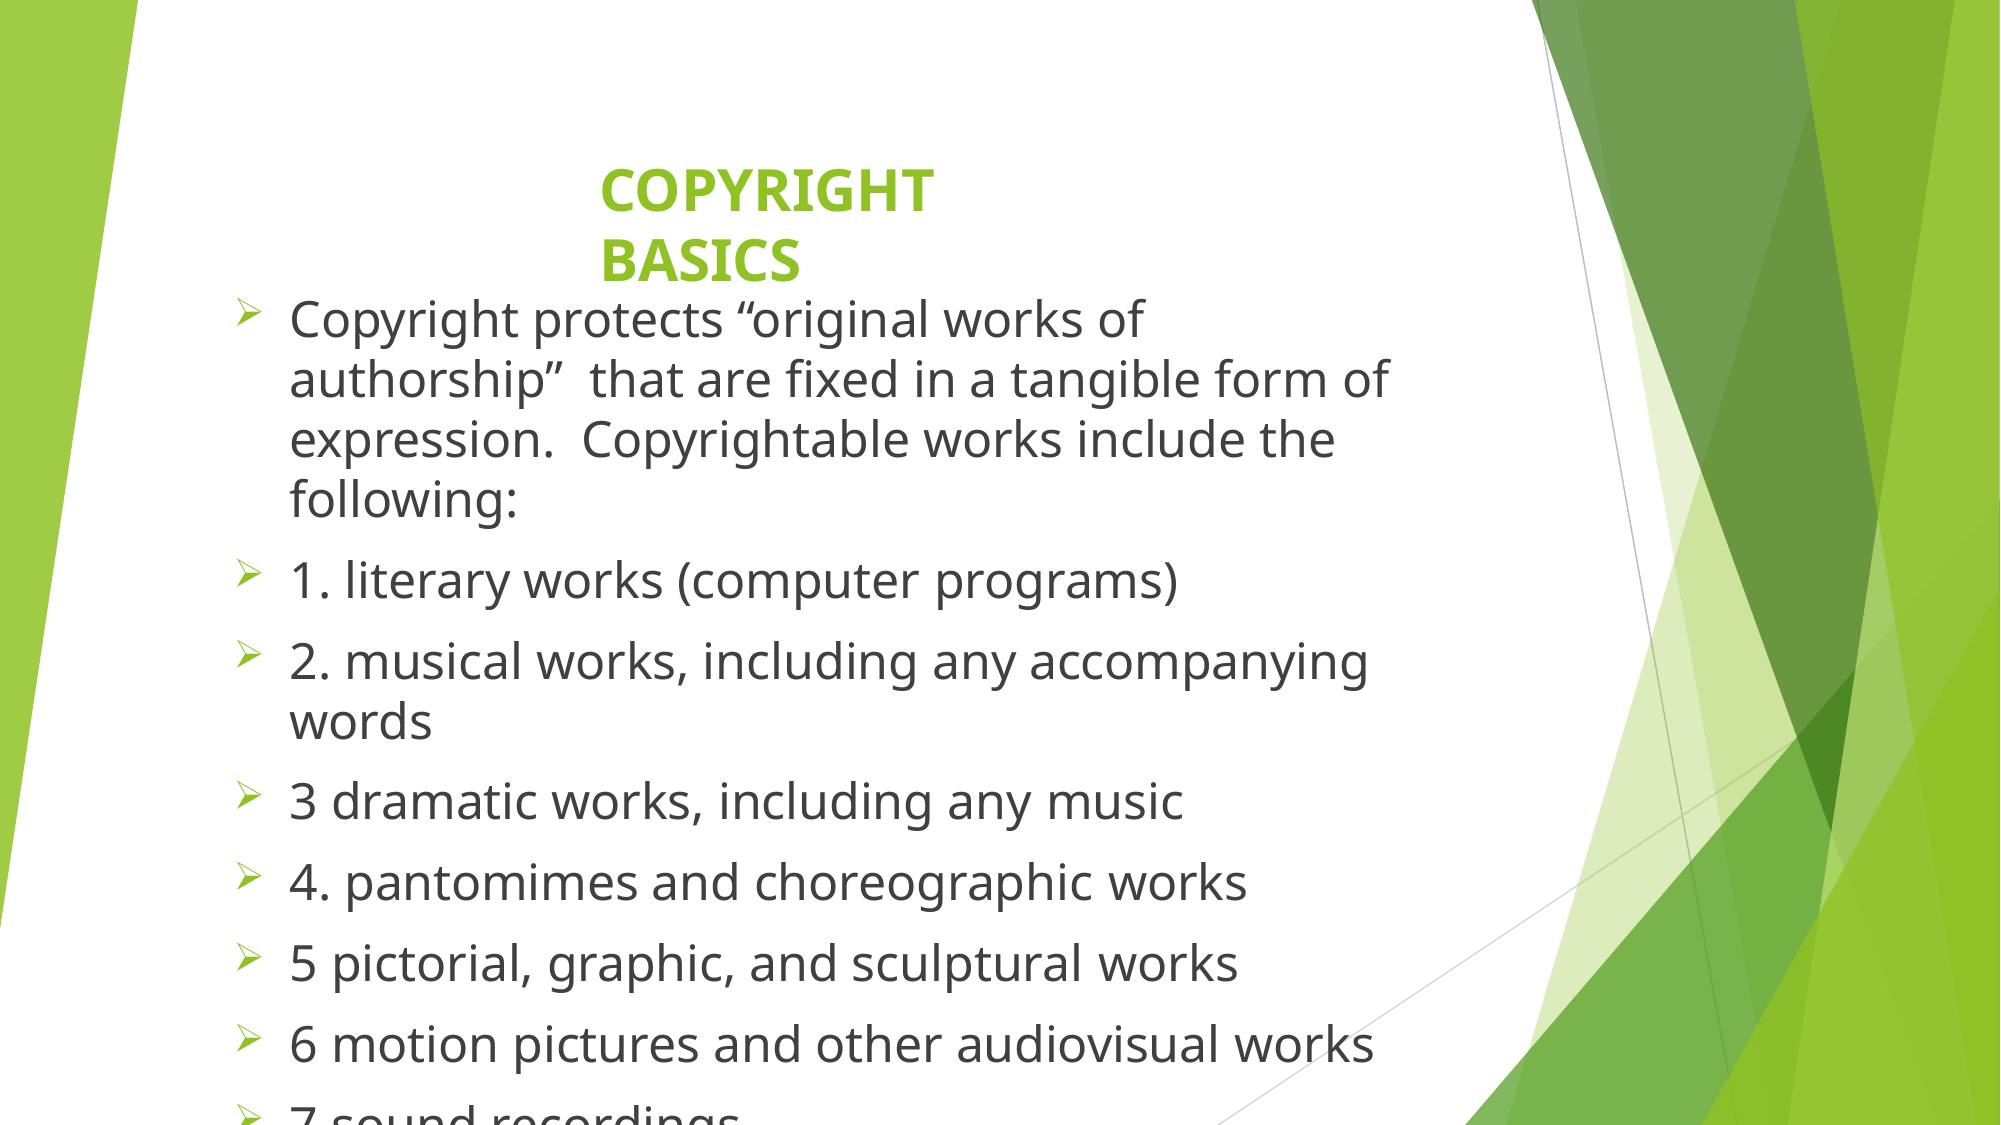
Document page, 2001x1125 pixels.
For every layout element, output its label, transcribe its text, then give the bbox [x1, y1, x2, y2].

title COPYRIGHT BASICS [597, 150, 1114, 285]
text_box [0, 0, 139, 930]
text_box Copyright protects “original works of authorship” that are fixed in a tangible form of expression. Copyrightable works include the following: 1. literary works (computer programs) 2. musical works, including any accompanying words 3 dramatic works, including any music 4. pantomimes and choreographic works 5 pictorial, graphic, and sculptural works 6 motion pictures and other audiovisual works 7 sound recordings 8 architectural works [231, 285, 1474, 1125]
